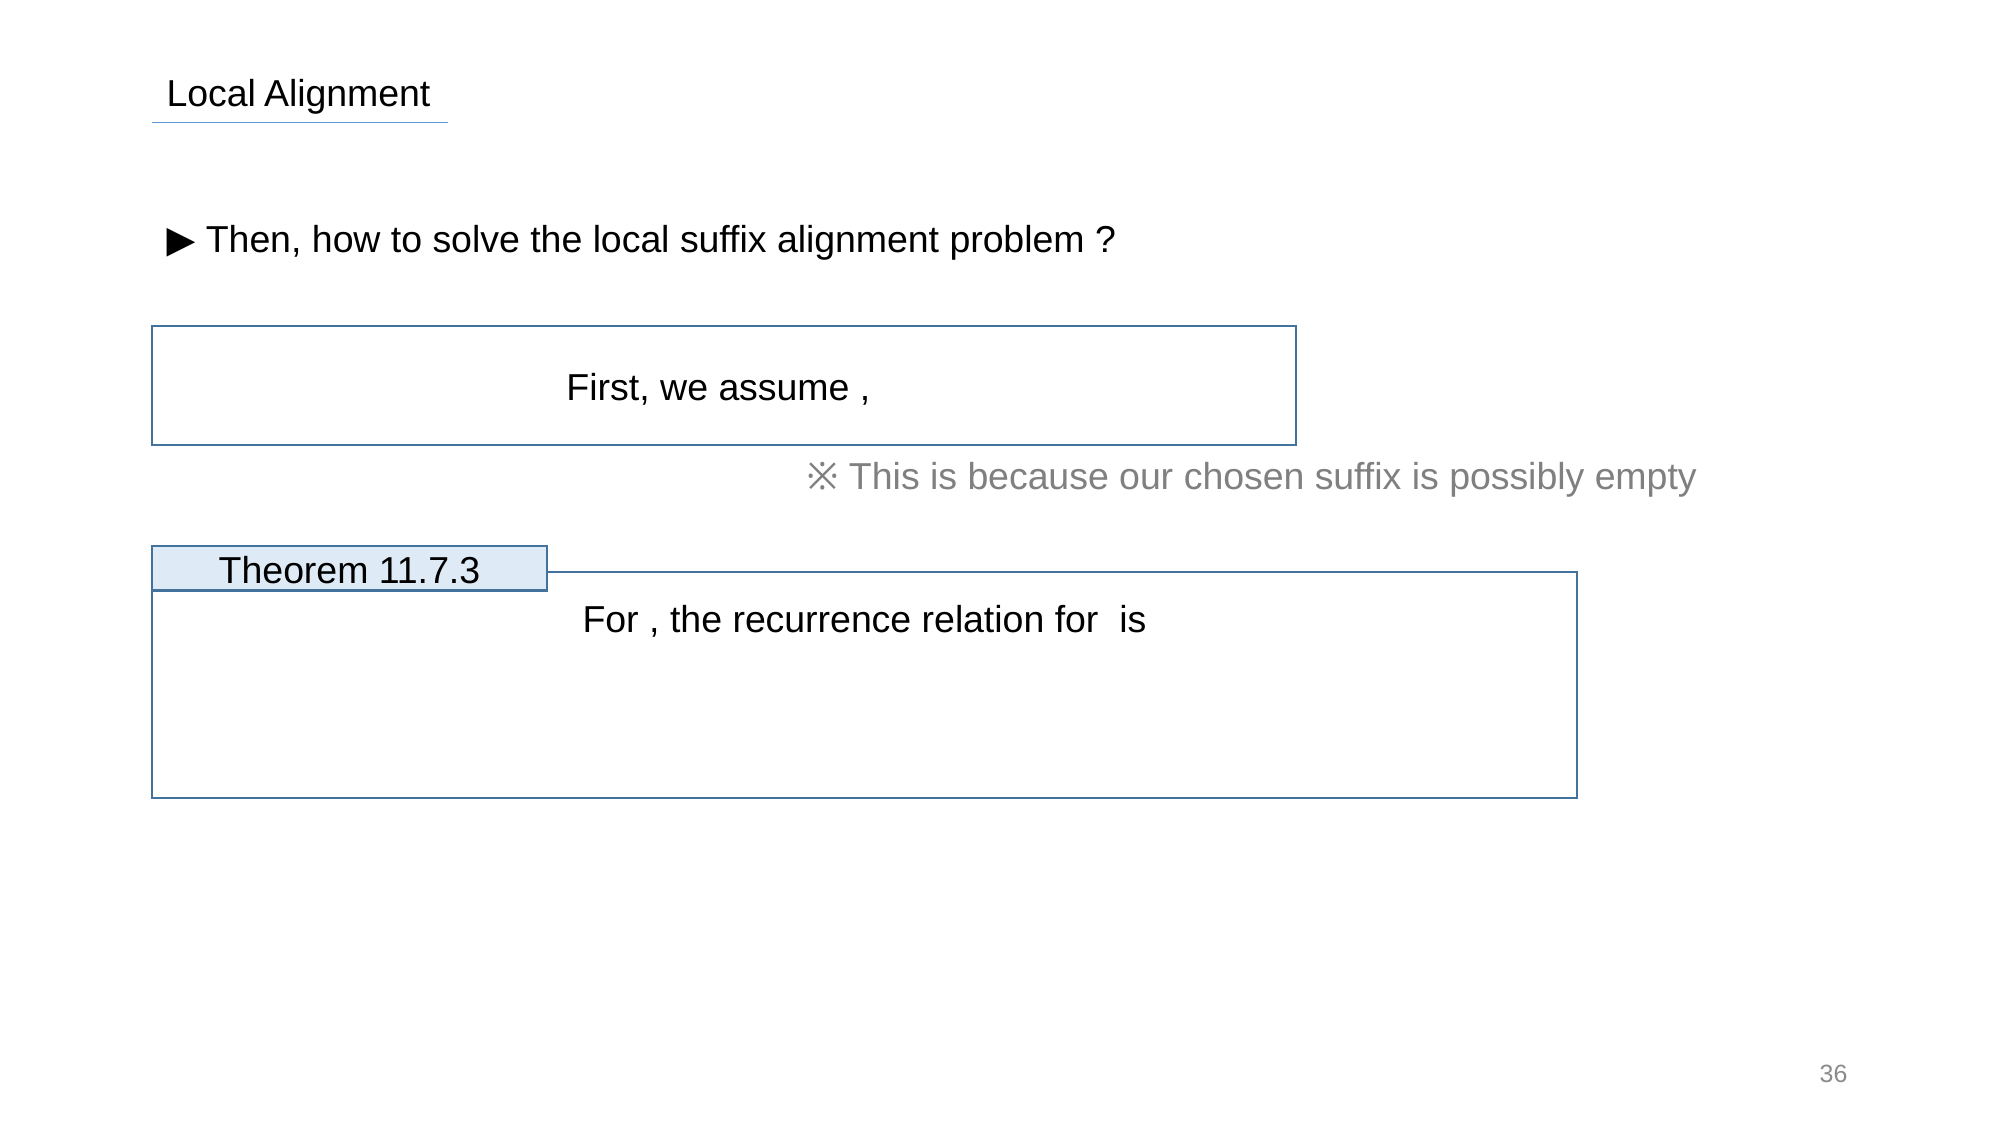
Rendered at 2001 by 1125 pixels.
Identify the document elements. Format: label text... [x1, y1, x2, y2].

text_box ※ This is because our chosen suffix is possibly empty [792, 445, 1721, 505]
text_box Local Alignment [151, 61, 1253, 122]
text_box ▶ Then, how to solve the local suffix alignment problem ? [151, 207, 1832, 268]
text_box Theorem 11.7.3 [151, 545, 548, 592]
slide_number 36 [1412, 1042, 1863, 1103]
